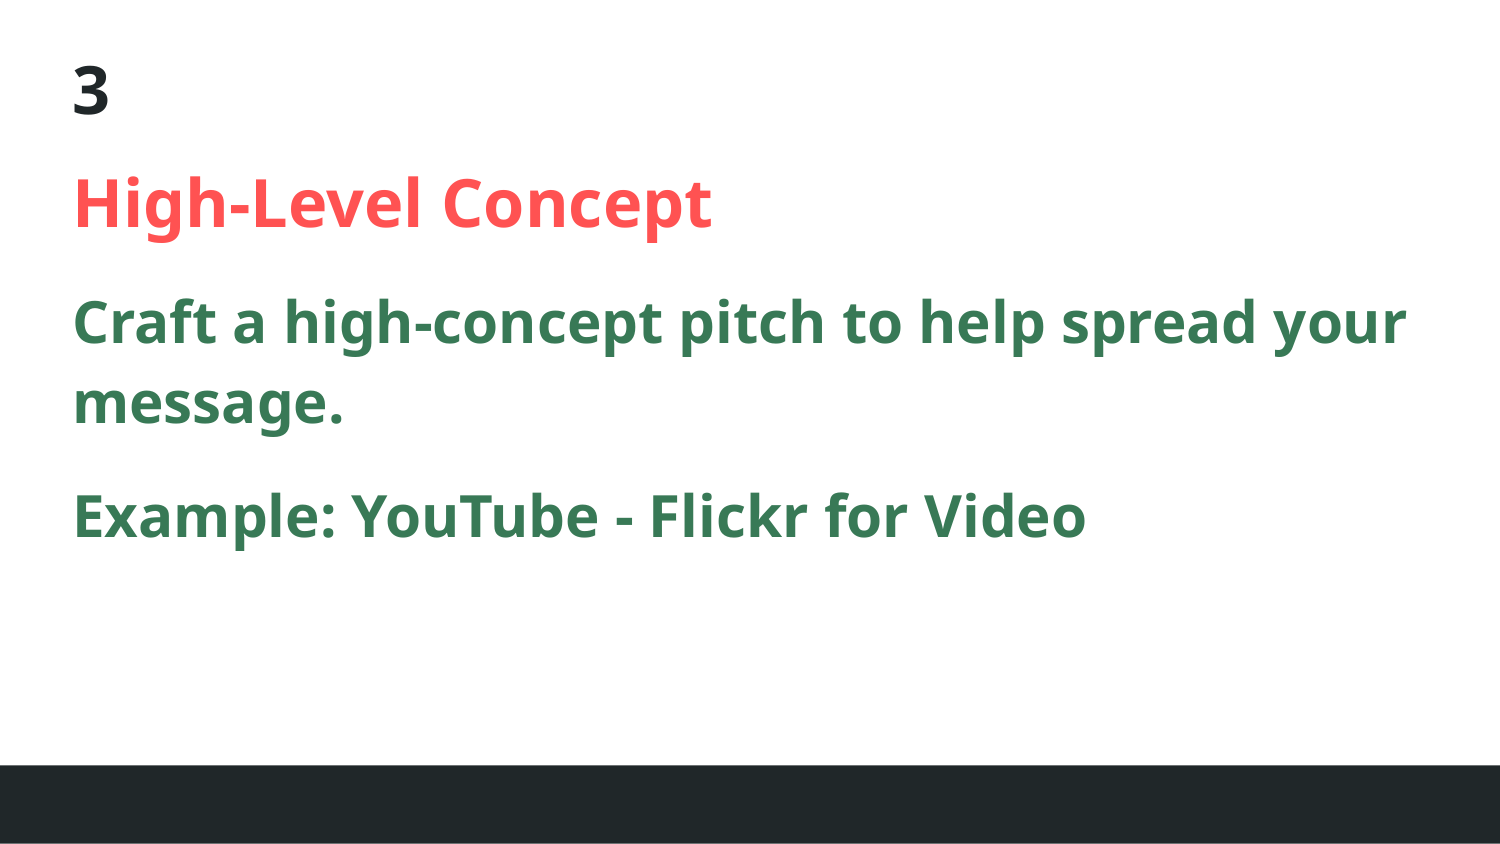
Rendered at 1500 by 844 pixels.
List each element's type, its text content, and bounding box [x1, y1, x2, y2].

list High-Level Concept Craft a high-concept pitch to help spread your message. Example: YouTube - Flickr for Video [57, 134, 1463, 747]
title 3 [57, 34, 1273, 134]
